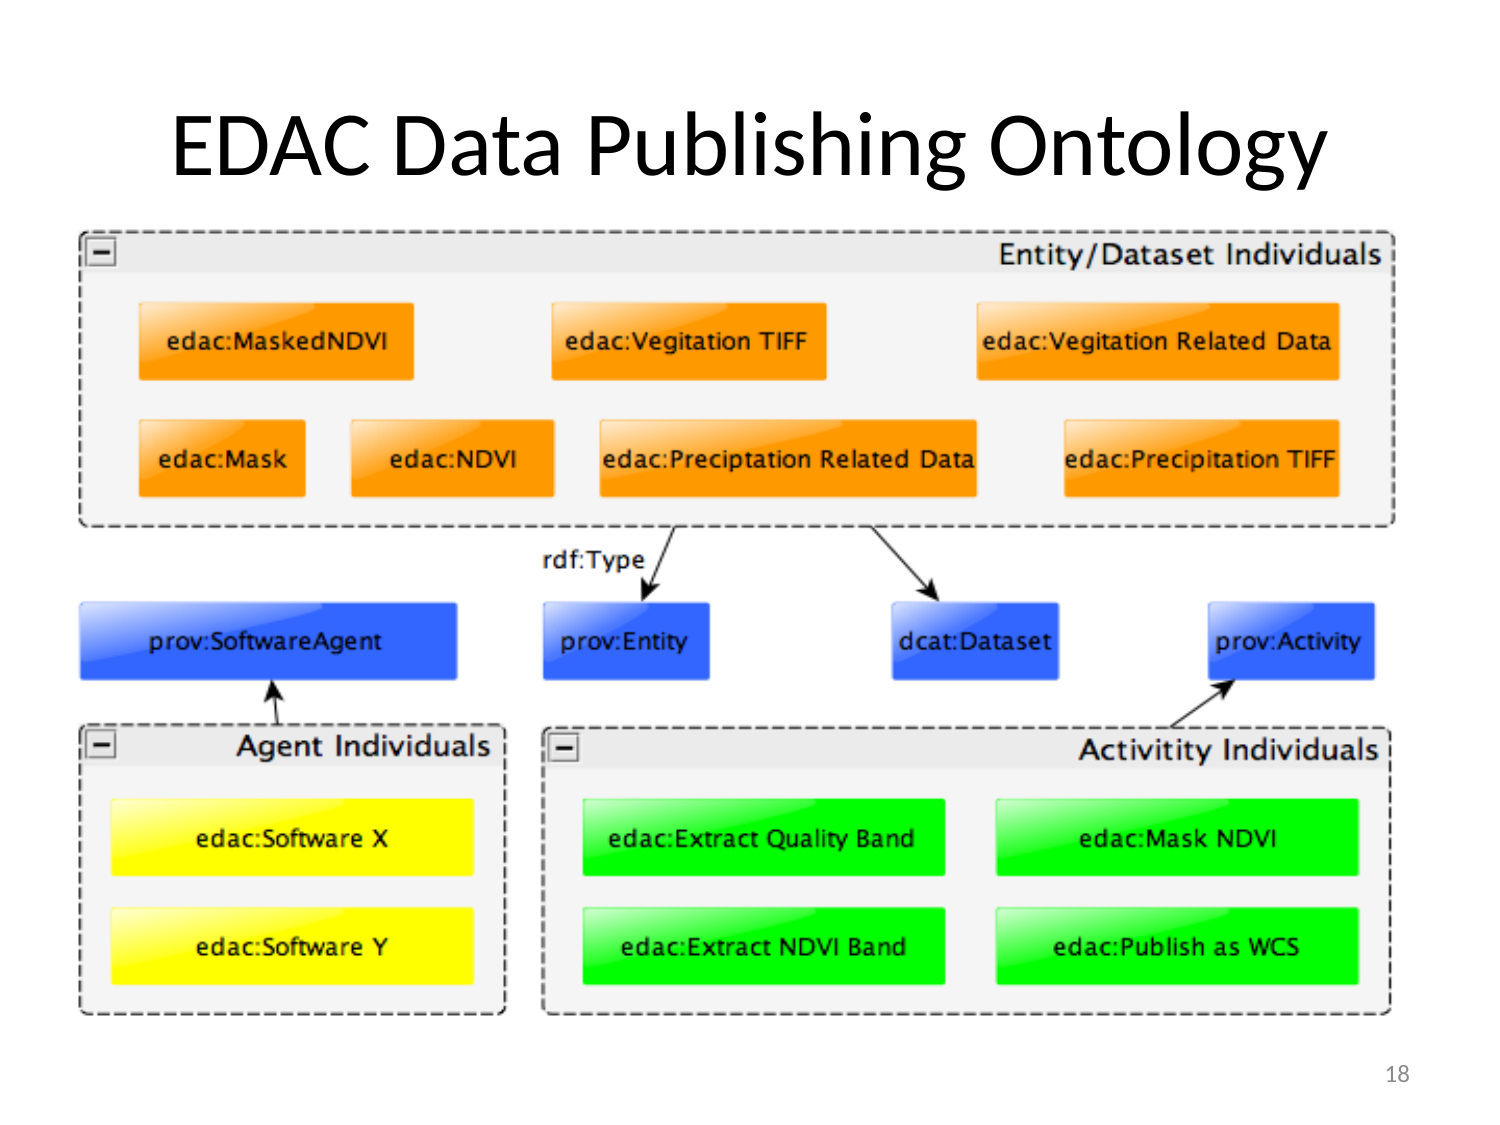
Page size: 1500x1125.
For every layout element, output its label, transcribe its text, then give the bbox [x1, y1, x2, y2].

picture [49, 203, 1426, 1043]
title EDAC Data Publishing Ontology [75, 45, 1425, 203]
slide_number 18 [1074, 1050, 1425, 1103]
